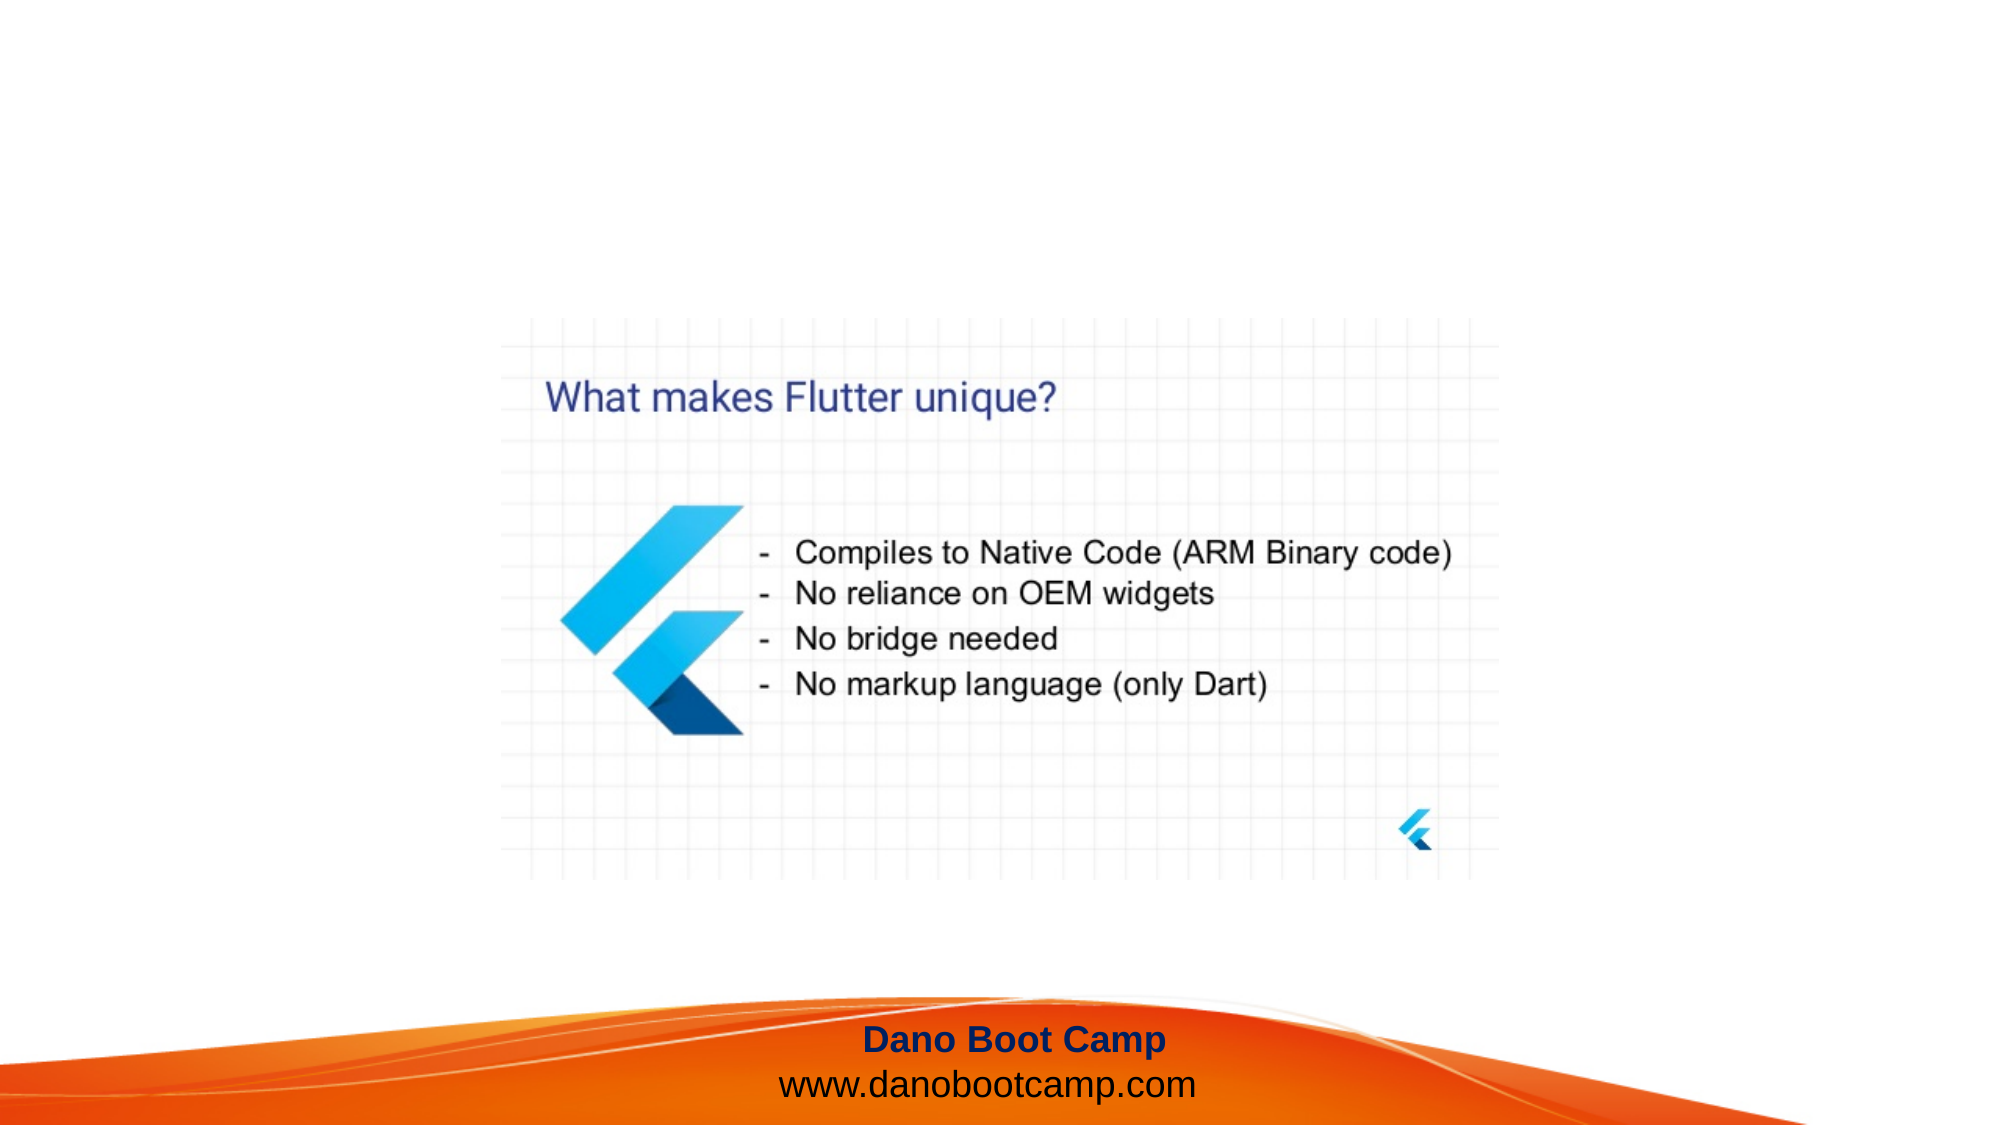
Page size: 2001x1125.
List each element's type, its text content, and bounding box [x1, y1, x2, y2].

picture [0, 0, 2000, 1125]
text_box Dano Boot Camp www.danobootcamp.com [763, 1007, 1212, 1113]
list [501, 318, 1499, 880]
